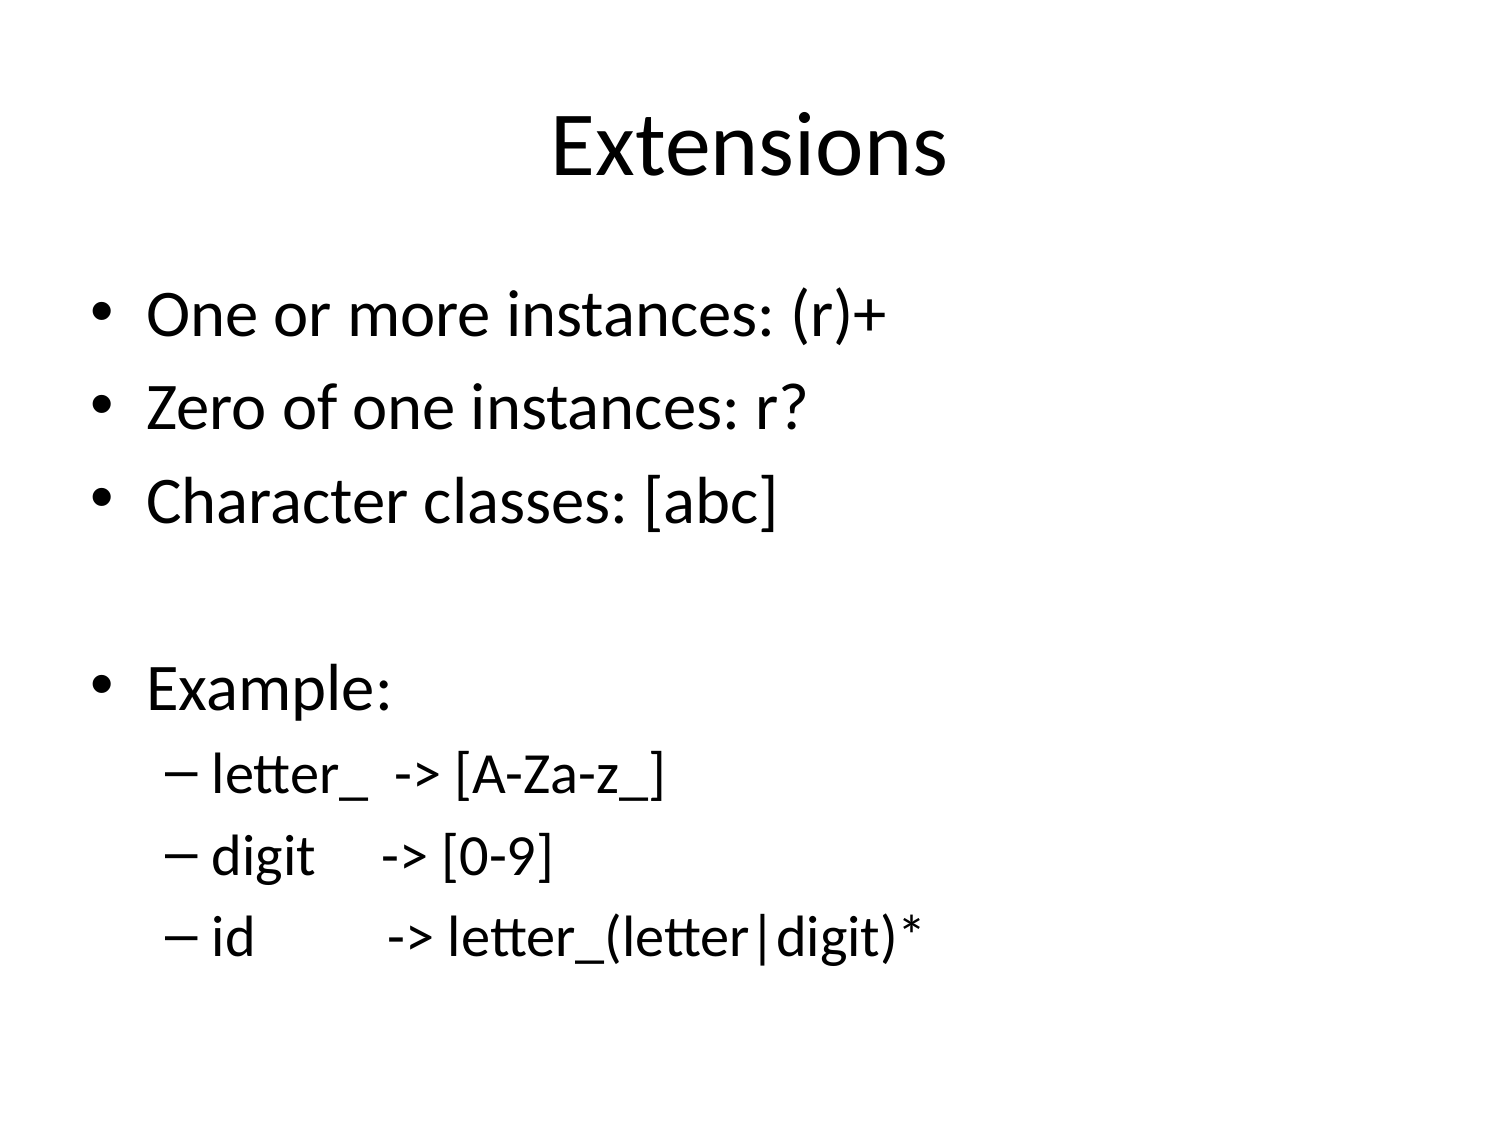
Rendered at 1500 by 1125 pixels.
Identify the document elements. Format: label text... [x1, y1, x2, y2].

list One or more instances: (r)+ Zero of one instances: r? Character classes: [abc] Example: letter_ -> [A-Za-z_] digit -> [0-9] id -> letter_(letter|digit)* [75, 262, 1425, 1005]
title Extensions [75, 45, 1425, 233]
